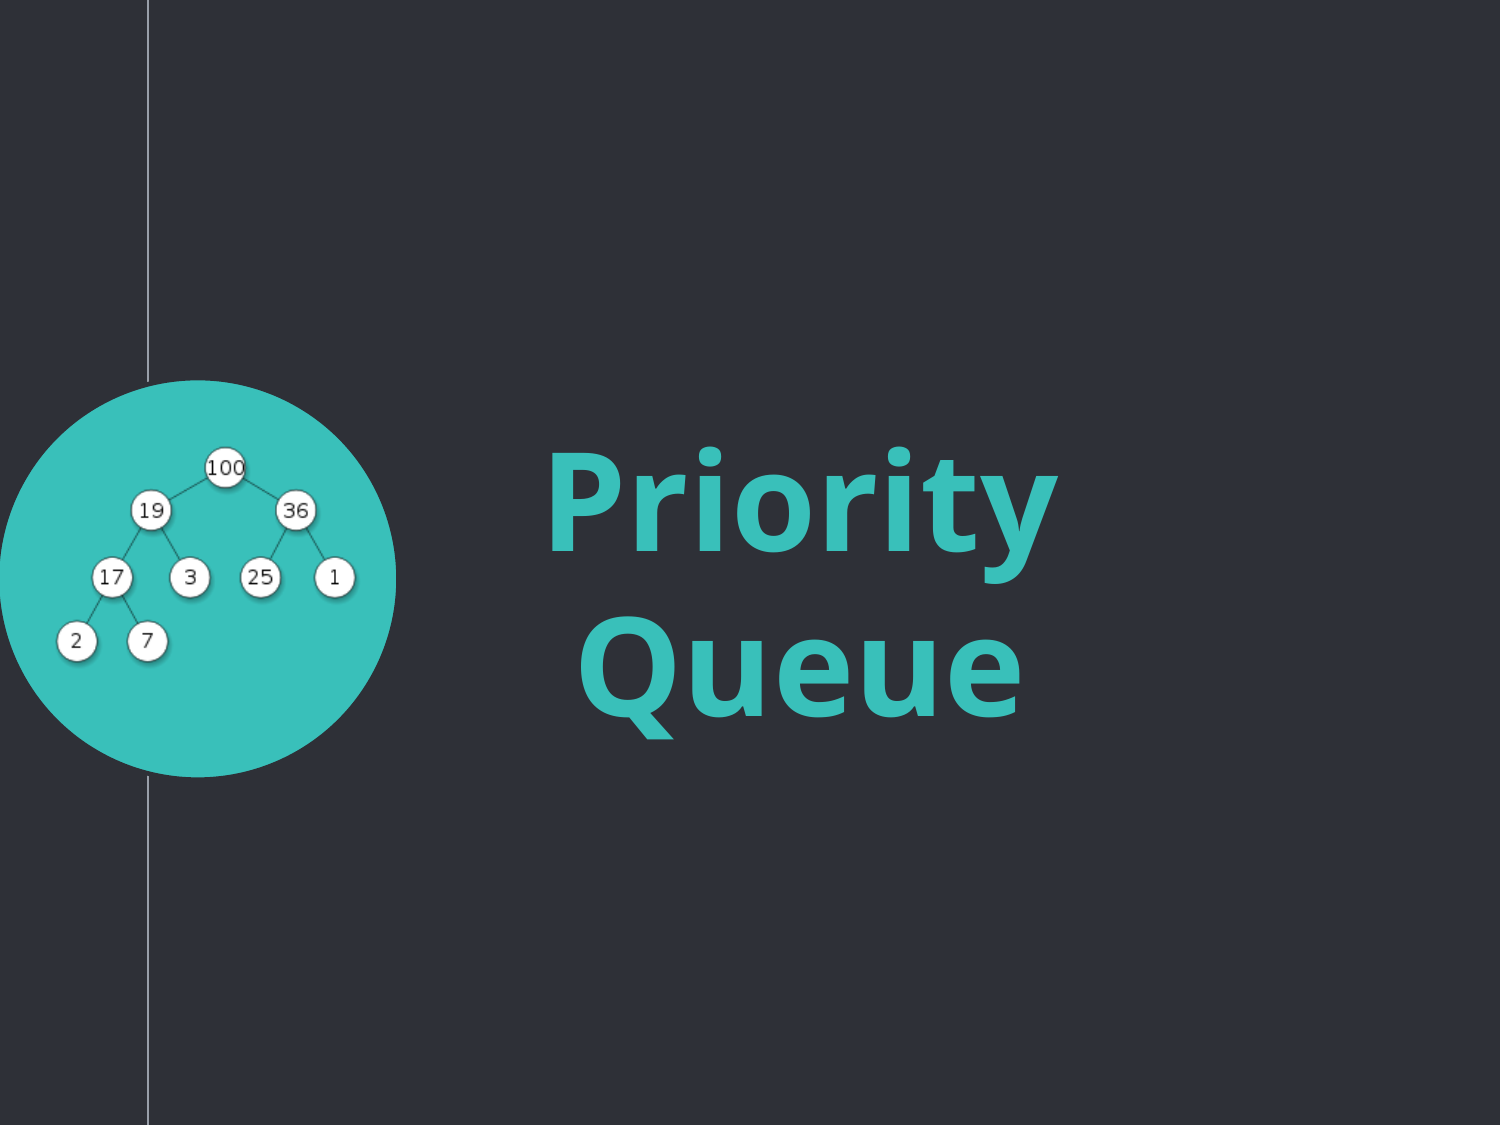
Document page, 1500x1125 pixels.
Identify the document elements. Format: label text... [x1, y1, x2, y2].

title Priority Queue [237, 225, 1363, 933]
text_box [0, 377, 399, 780]
